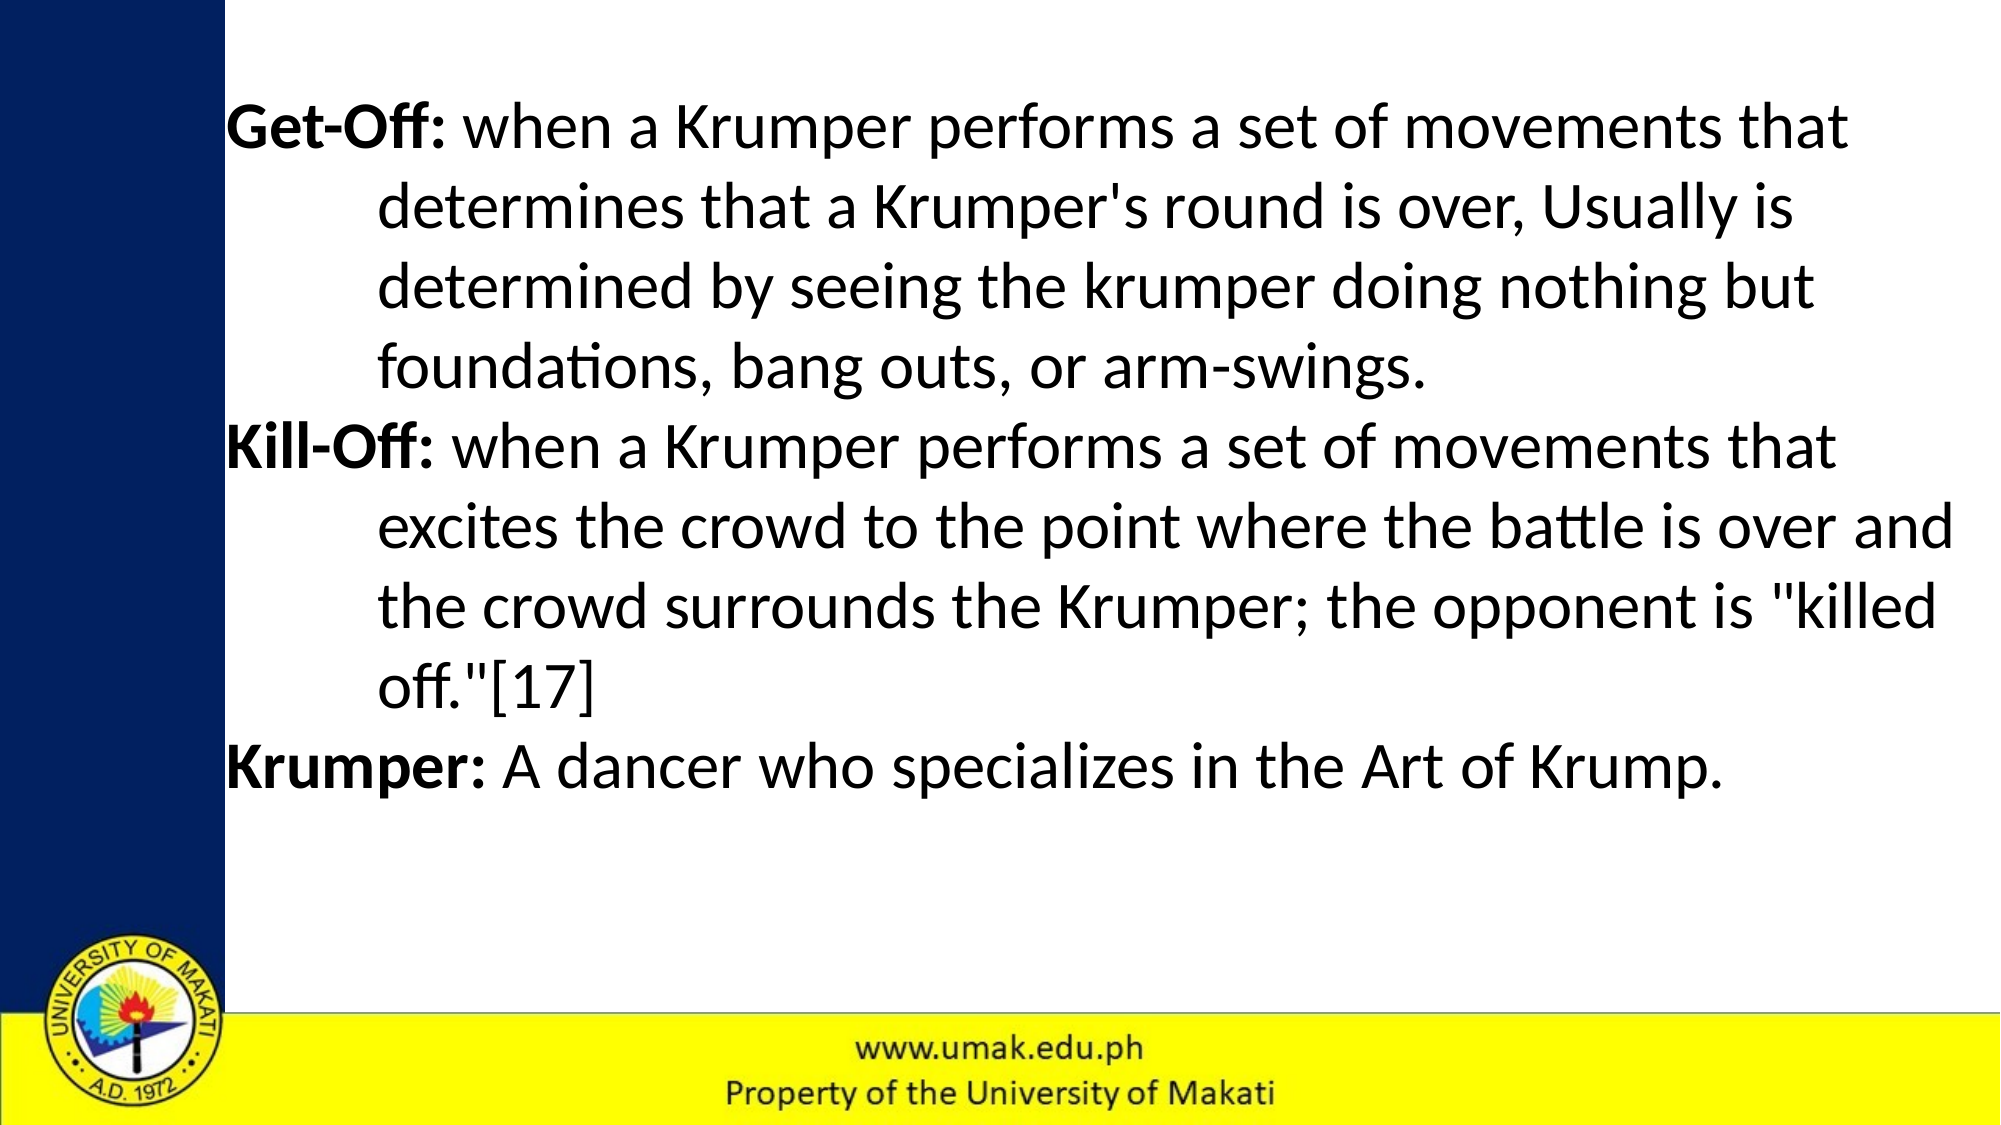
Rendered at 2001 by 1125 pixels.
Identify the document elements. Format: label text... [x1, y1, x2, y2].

text_box Get-Off: when a Krumper performs a set of movements that determines that a Krumper's round is over, Usually is determined by seeing the krumper doing nothing but foundations, bang outs, or arm-swings. Kill-Off: when a Krumper performs a set of movements that excites the crowd to the point where the battle is over and the crowd surrounds the Krumper; the opponent is "killed off."[17] Krumper: A dancer who specializes in the Art of Krump. [225, 0, 2000, 1013]
picture [0, 0, 2000, 1125]
